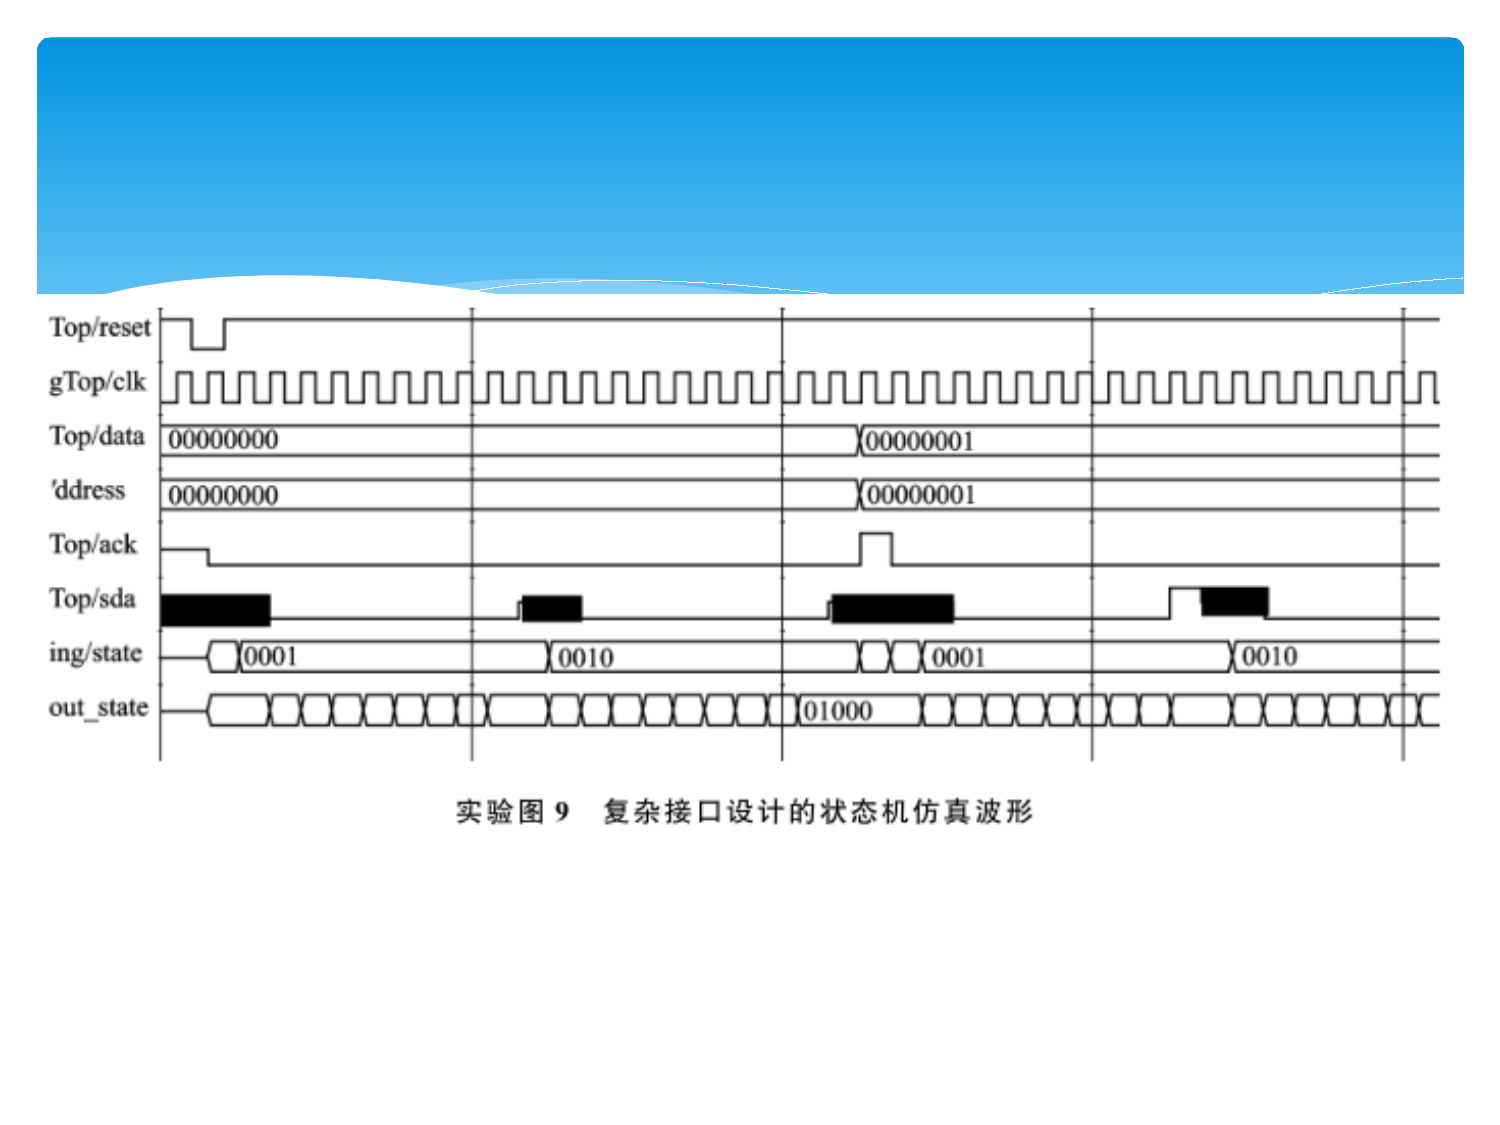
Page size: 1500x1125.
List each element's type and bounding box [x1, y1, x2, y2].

title [75, 55, 1425, 261]
list [21, 294, 1479, 831]
